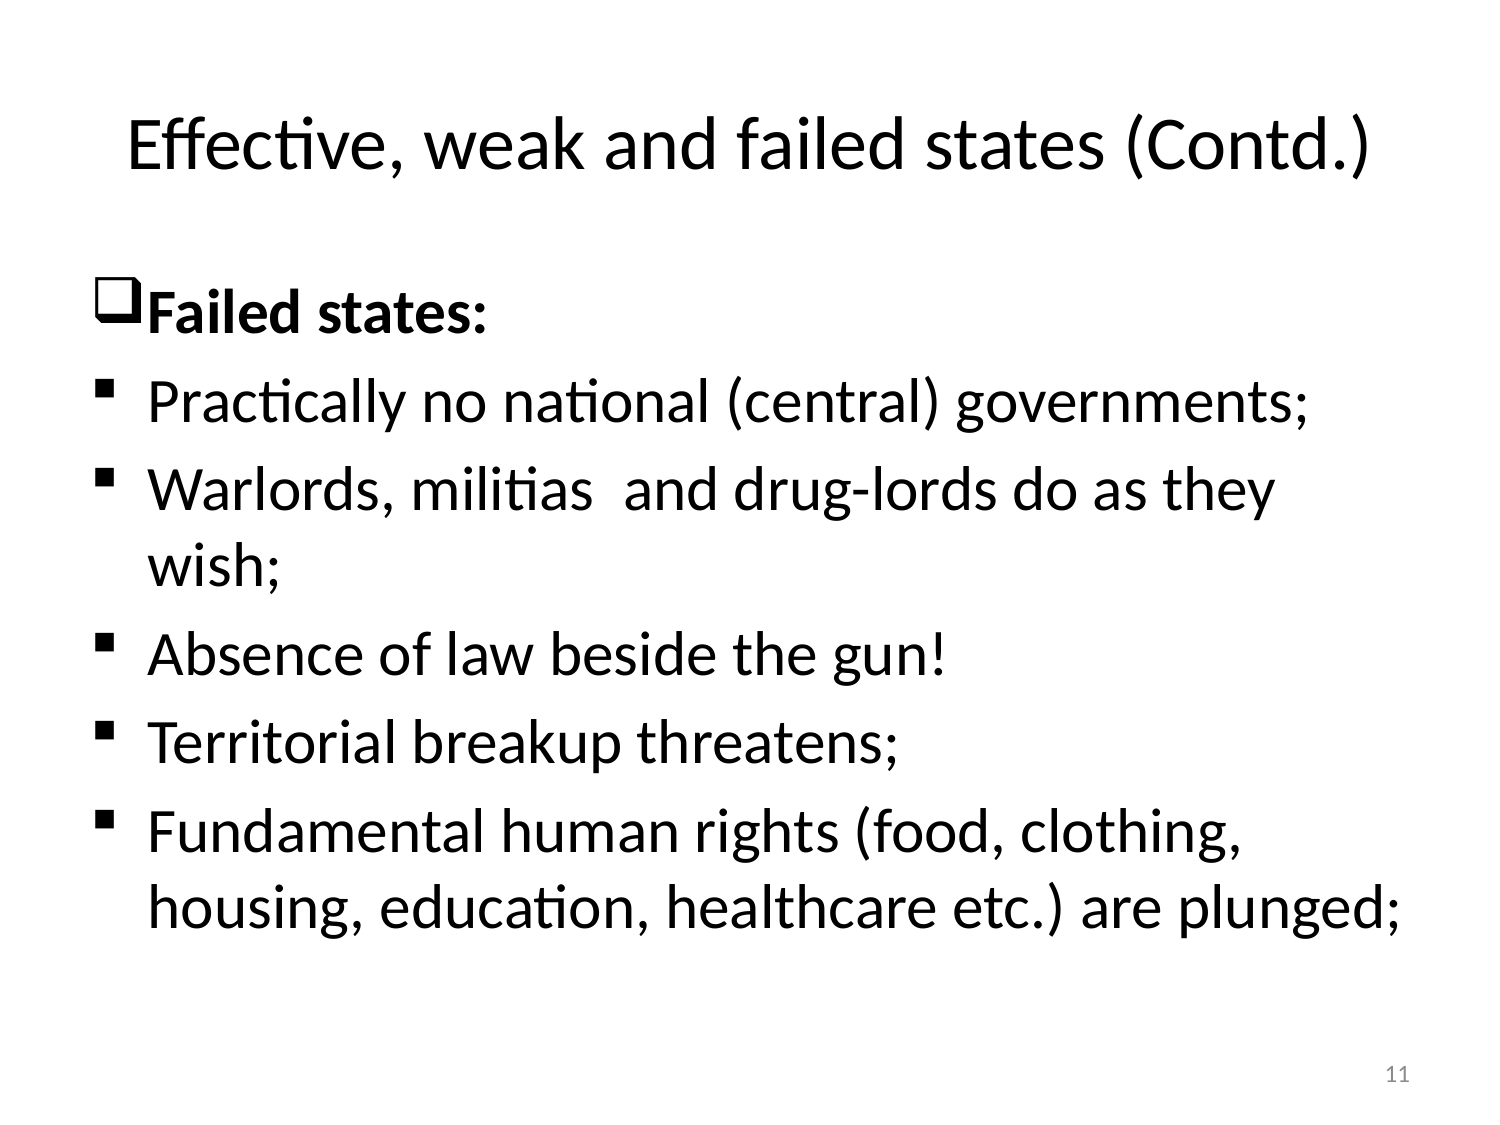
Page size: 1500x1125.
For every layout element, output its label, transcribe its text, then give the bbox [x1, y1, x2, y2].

list Failed states: Practically no national (central) governments; Warlords, militias and drug-lords do as they wish; Absence of law beside the gun! Territorial breakup threatens; Fundamental human rights (food, clothing, housing, education, healthcare etc.) are plunged; [75, 262, 1425, 1005]
title Effective, weak and failed states (Contd.) [75, 45, 1425, 233]
slide_number 11 [1074, 1042, 1425, 1103]
